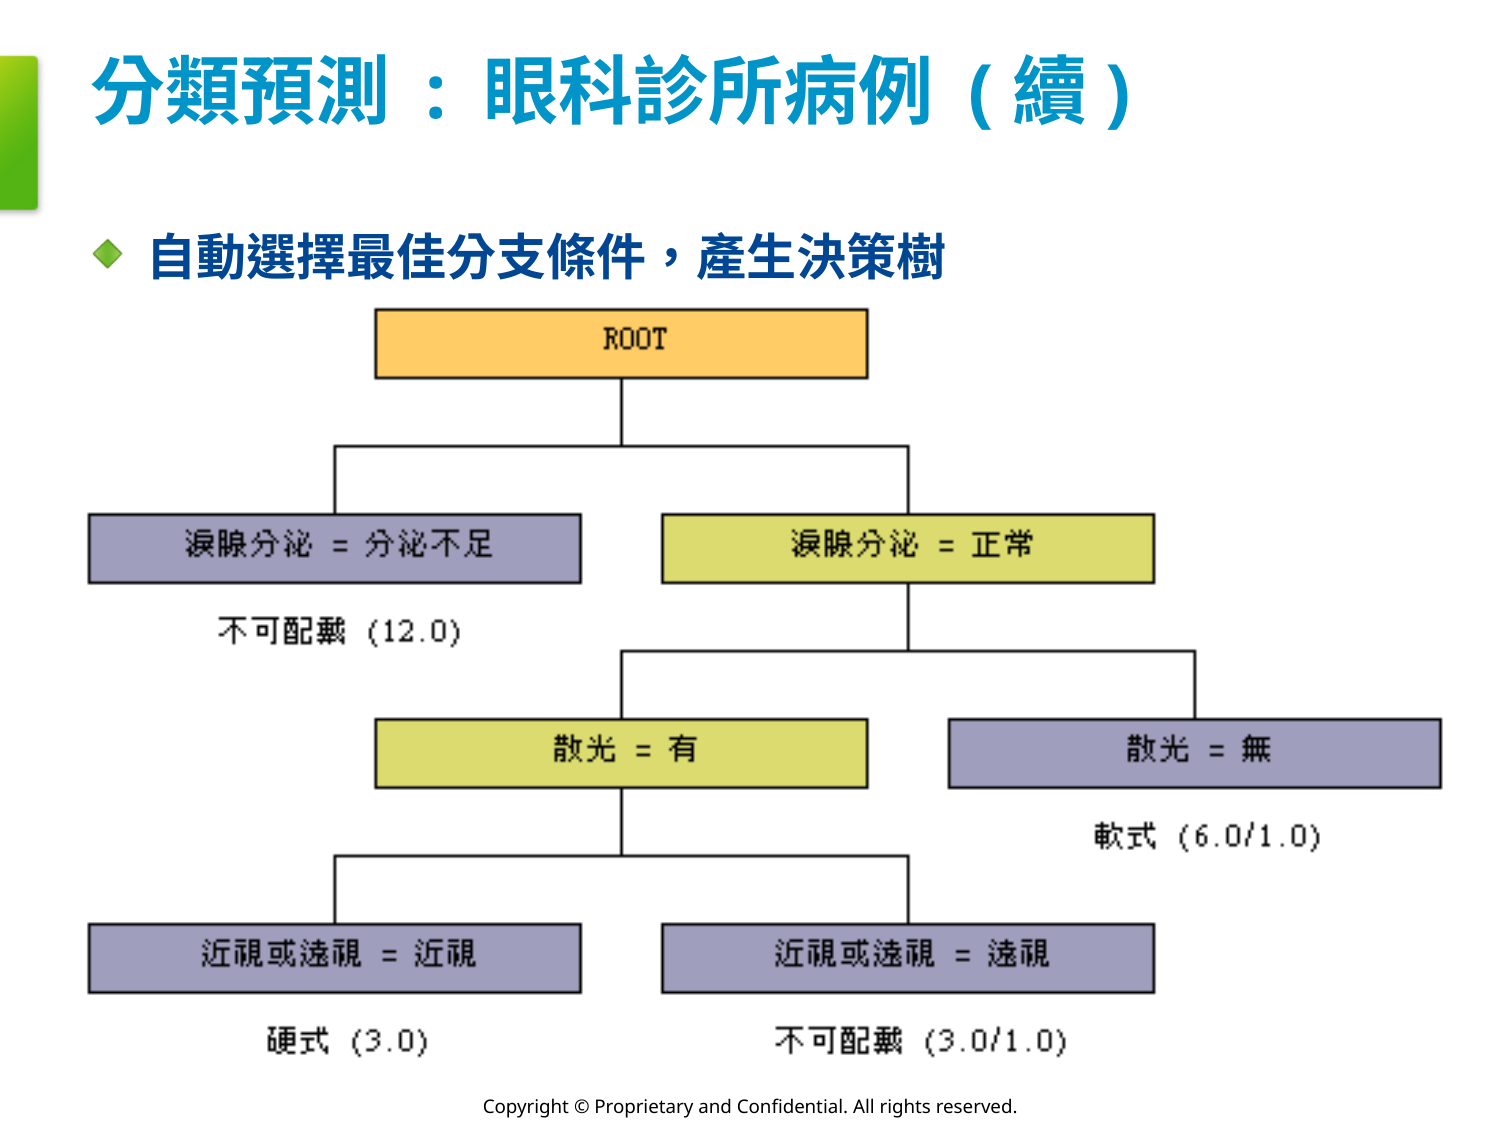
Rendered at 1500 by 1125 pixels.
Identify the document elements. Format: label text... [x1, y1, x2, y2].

title 分類預測 : 眼科診所病例 (續) [75, 0, 1425, 183]
picture [0, 0, 1500, 1075]
list 自動選擇最佳分支條件，產生決策樹 [74, 187, 1426, 300]
